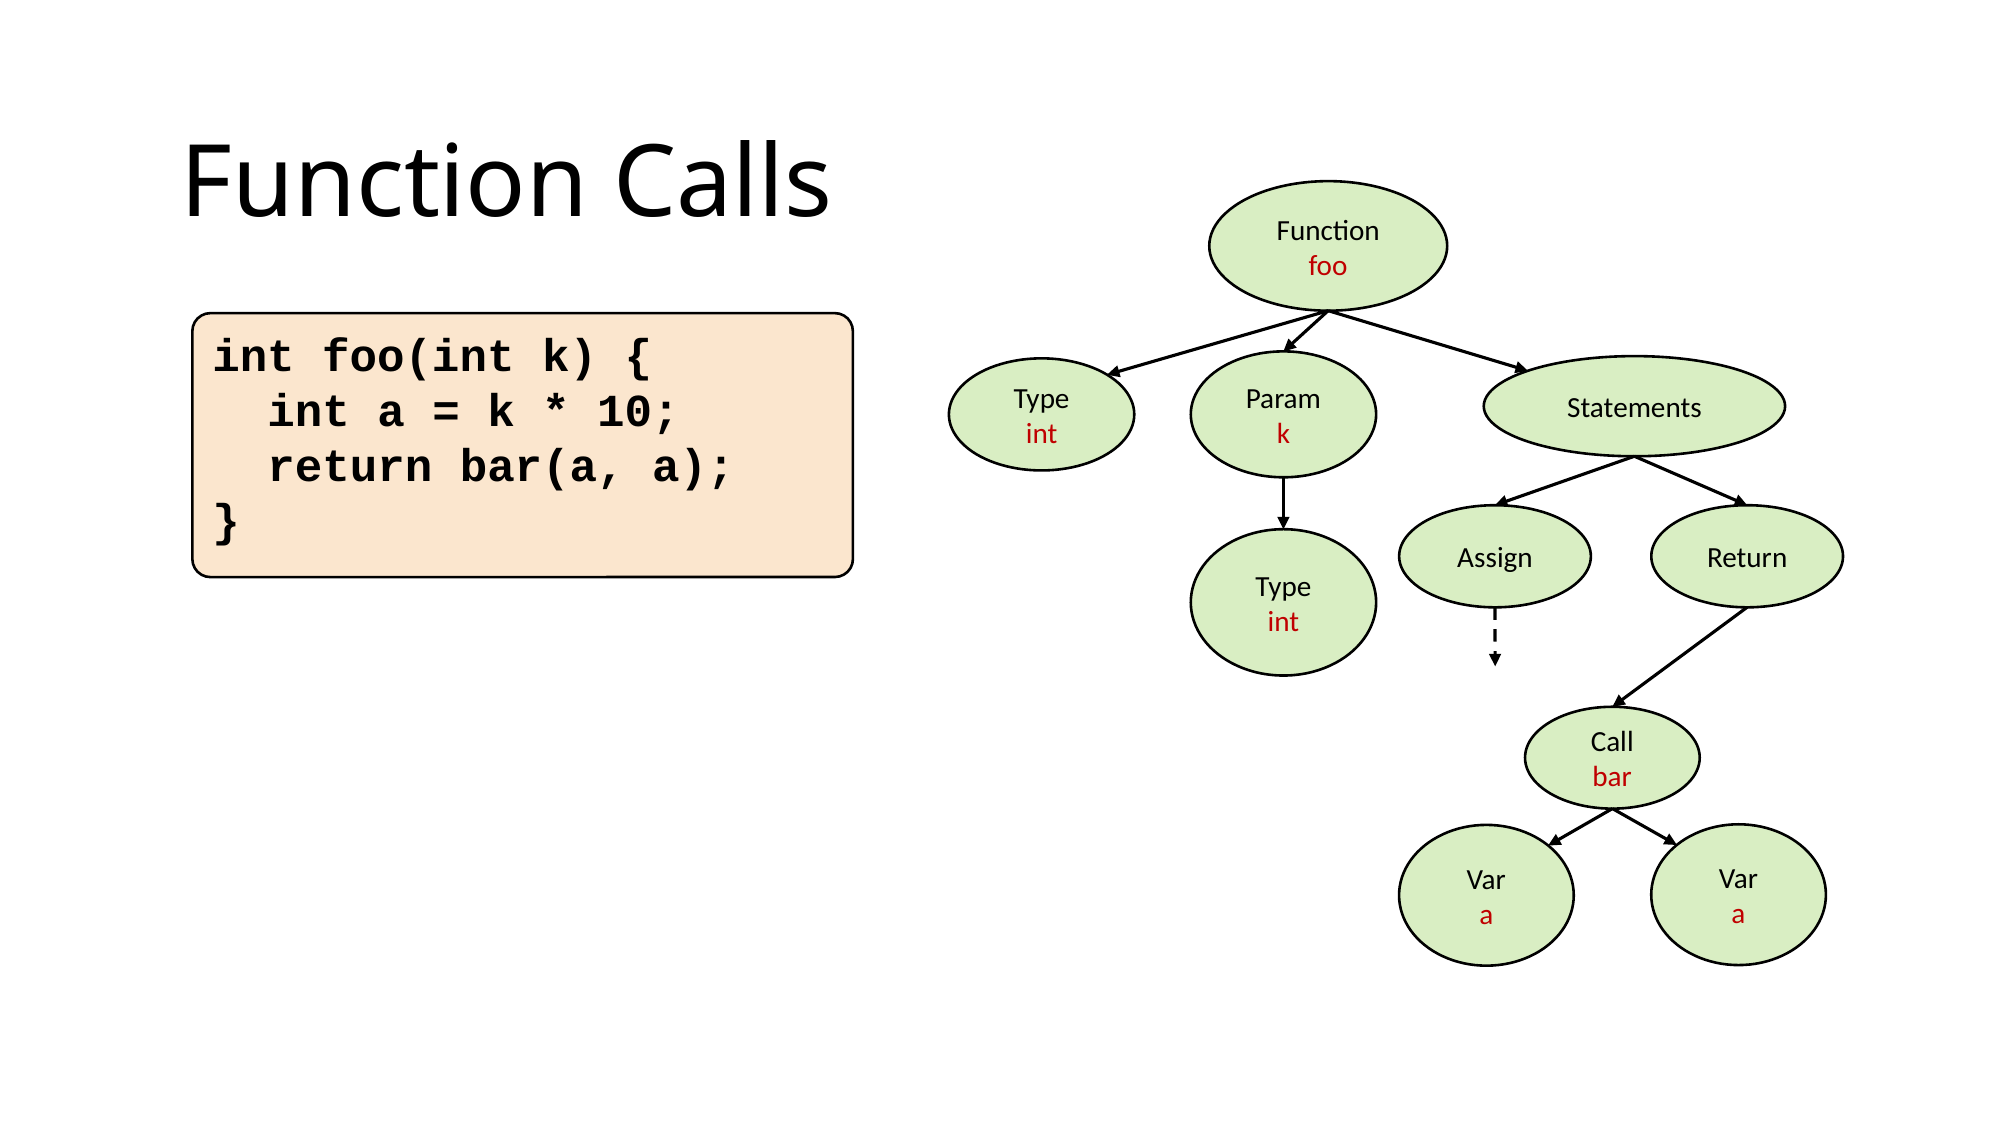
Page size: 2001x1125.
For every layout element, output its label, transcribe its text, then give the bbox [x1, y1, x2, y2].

text_box Assign [1397, 503, 1593, 609]
text_box int foo(int k) { int a = k * 10; return bar(a, a); } [191, 311, 855, 579]
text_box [1547, 808, 1613, 847]
text_box Var a [1397, 823, 1576, 967]
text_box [1494, 455, 1635, 506]
text_box Function foo [1207, 179, 1449, 307]
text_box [1618, 808, 1678, 846]
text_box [1640, 455, 1748, 506]
text_box Return [1650, 504, 1845, 609]
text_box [1611, 606, 1748, 708]
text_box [1336, 310, 1529, 372]
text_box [1106, 310, 1329, 376]
text_box Type int [947, 357, 1136, 472]
text_box Param k [1189, 379, 1378, 479]
text_box Var a [1649, 822, 1828, 967]
text_box Type int [1189, 527, 1378, 677]
text_box Call bar [1523, 705, 1702, 805]
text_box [1282, 310, 1329, 352]
text_box Function Calls [165, 109, 1829, 245]
text_box Statements [1482, 354, 1787, 452]
